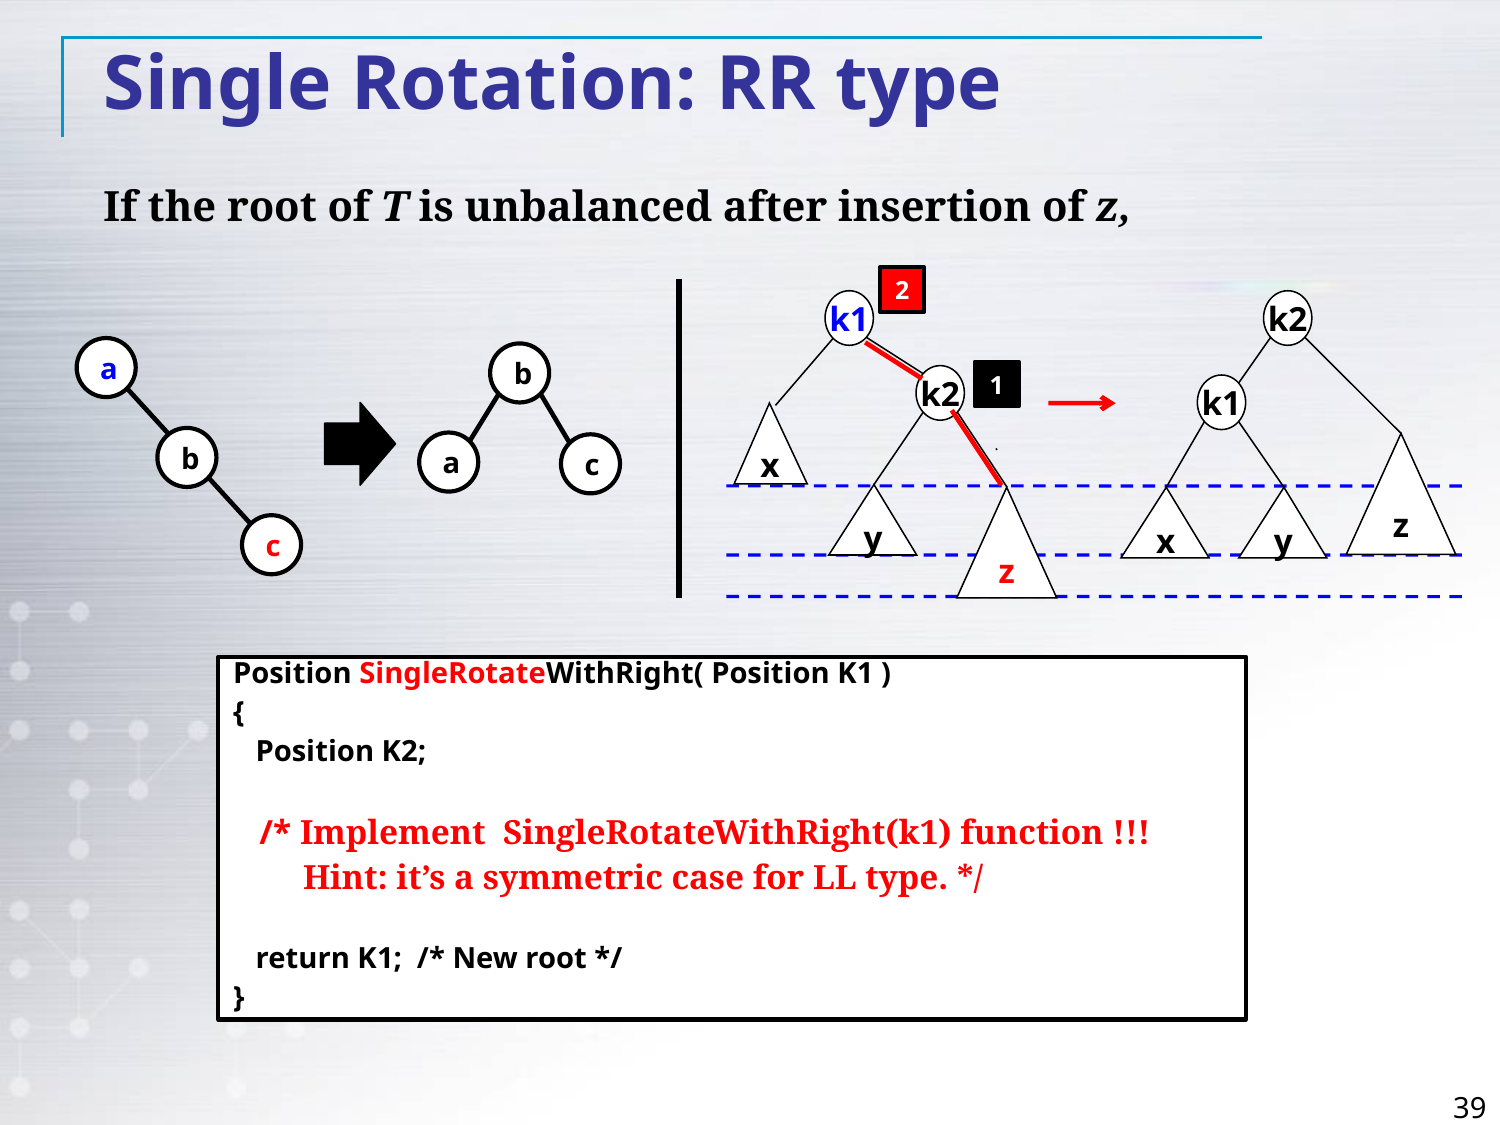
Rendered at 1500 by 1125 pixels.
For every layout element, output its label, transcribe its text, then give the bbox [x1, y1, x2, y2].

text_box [726, 290, 1471, 599]
text_box c [558, 432, 623, 496]
text_box a [417, 430, 481, 494]
text_box b [488, 341, 552, 405]
text_box Position SingleRotateWithRight( Position K1 ) { Position K2; /* Implement SingleRotateWithRight(k1) function !!! Hint: it’s a symmetric case for LL type. */ return K1; /* New root */ } [216, 655, 1248, 1022]
picture [0, 0, 1500, 1125]
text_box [126, 388, 251, 525]
text_box Single Rotation: RR type [88, 44, 1364, 115]
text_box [469, 393, 499, 442]
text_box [540, 393, 570, 444]
text_box [324, 402, 396, 486]
text_box c [239, 513, 304, 577]
text_box a [74, 335, 138, 400]
text_box 2 [878, 265, 926, 289]
slide_number 39 [1151, 1082, 1500, 1125]
text_box If the root of T is unbalanced after insertion of z, [88, 172, 1255, 238]
